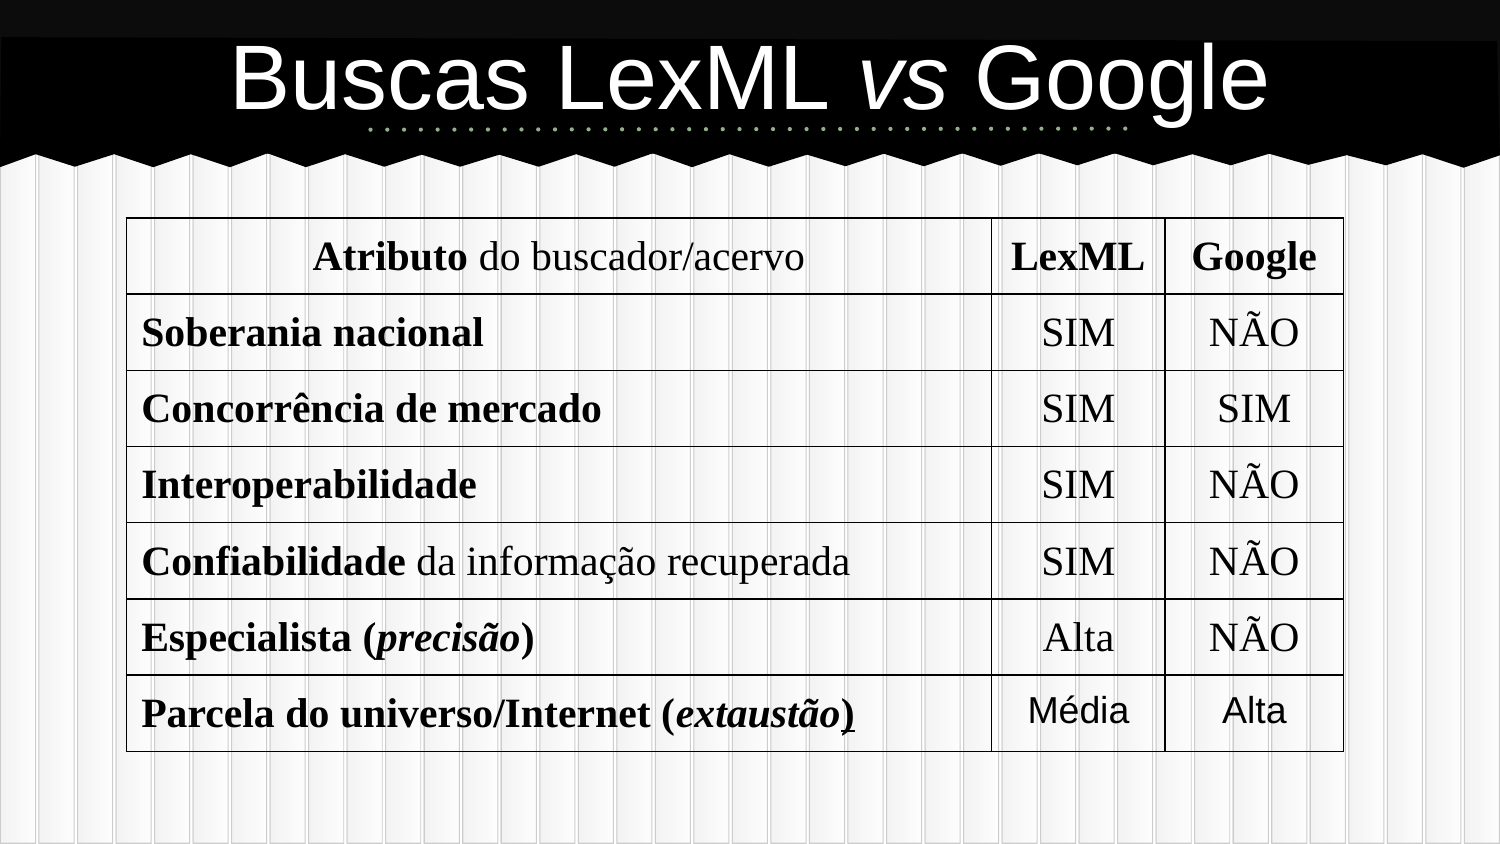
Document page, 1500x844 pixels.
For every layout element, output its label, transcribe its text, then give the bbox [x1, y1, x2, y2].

table_cell Alta [992, 600, 1164, 674]
table_cell NÃO [1166, 523, 1343, 598]
table_cell SIM [992, 371, 1164, 446]
table_cell NÃO [1166, 295, 1343, 370]
table_cell SIM [1166, 371, 1343, 446]
table_cell Parcela do universo/Internet (extaustão) [127, 676, 991, 751]
table_cell SIM [992, 447, 1164, 522]
title Buscas LexML vs Google [75, 2, 1425, 143]
table_cell NÃO [1166, 600, 1343, 674]
table_cell Concorrência de mercado [127, 371, 991, 446]
table_cell Média [992, 676, 1164, 751]
table_cell Interoperabilidade [127, 447, 991, 522]
text_box [155, 752, 1273, 820]
table_header Google [1166, 219, 1343, 293]
table_cell Soberania nacional [127, 295, 991, 370]
table_cell Confiabilidade da informação recuperada [127, 523, 991, 598]
table_cell Alta [1166, 676, 1343, 751]
table_header Atributo do buscador/acervo [127, 219, 991, 293]
table_cell SIM [992, 295, 1164, 370]
table_cell SIM [992, 523, 1164, 598]
table_cell Especialista (precisão) [127, 600, 991, 674]
table_cell NÃO [1166, 447, 1343, 522]
table_header LexML [992, 219, 1164, 293]
